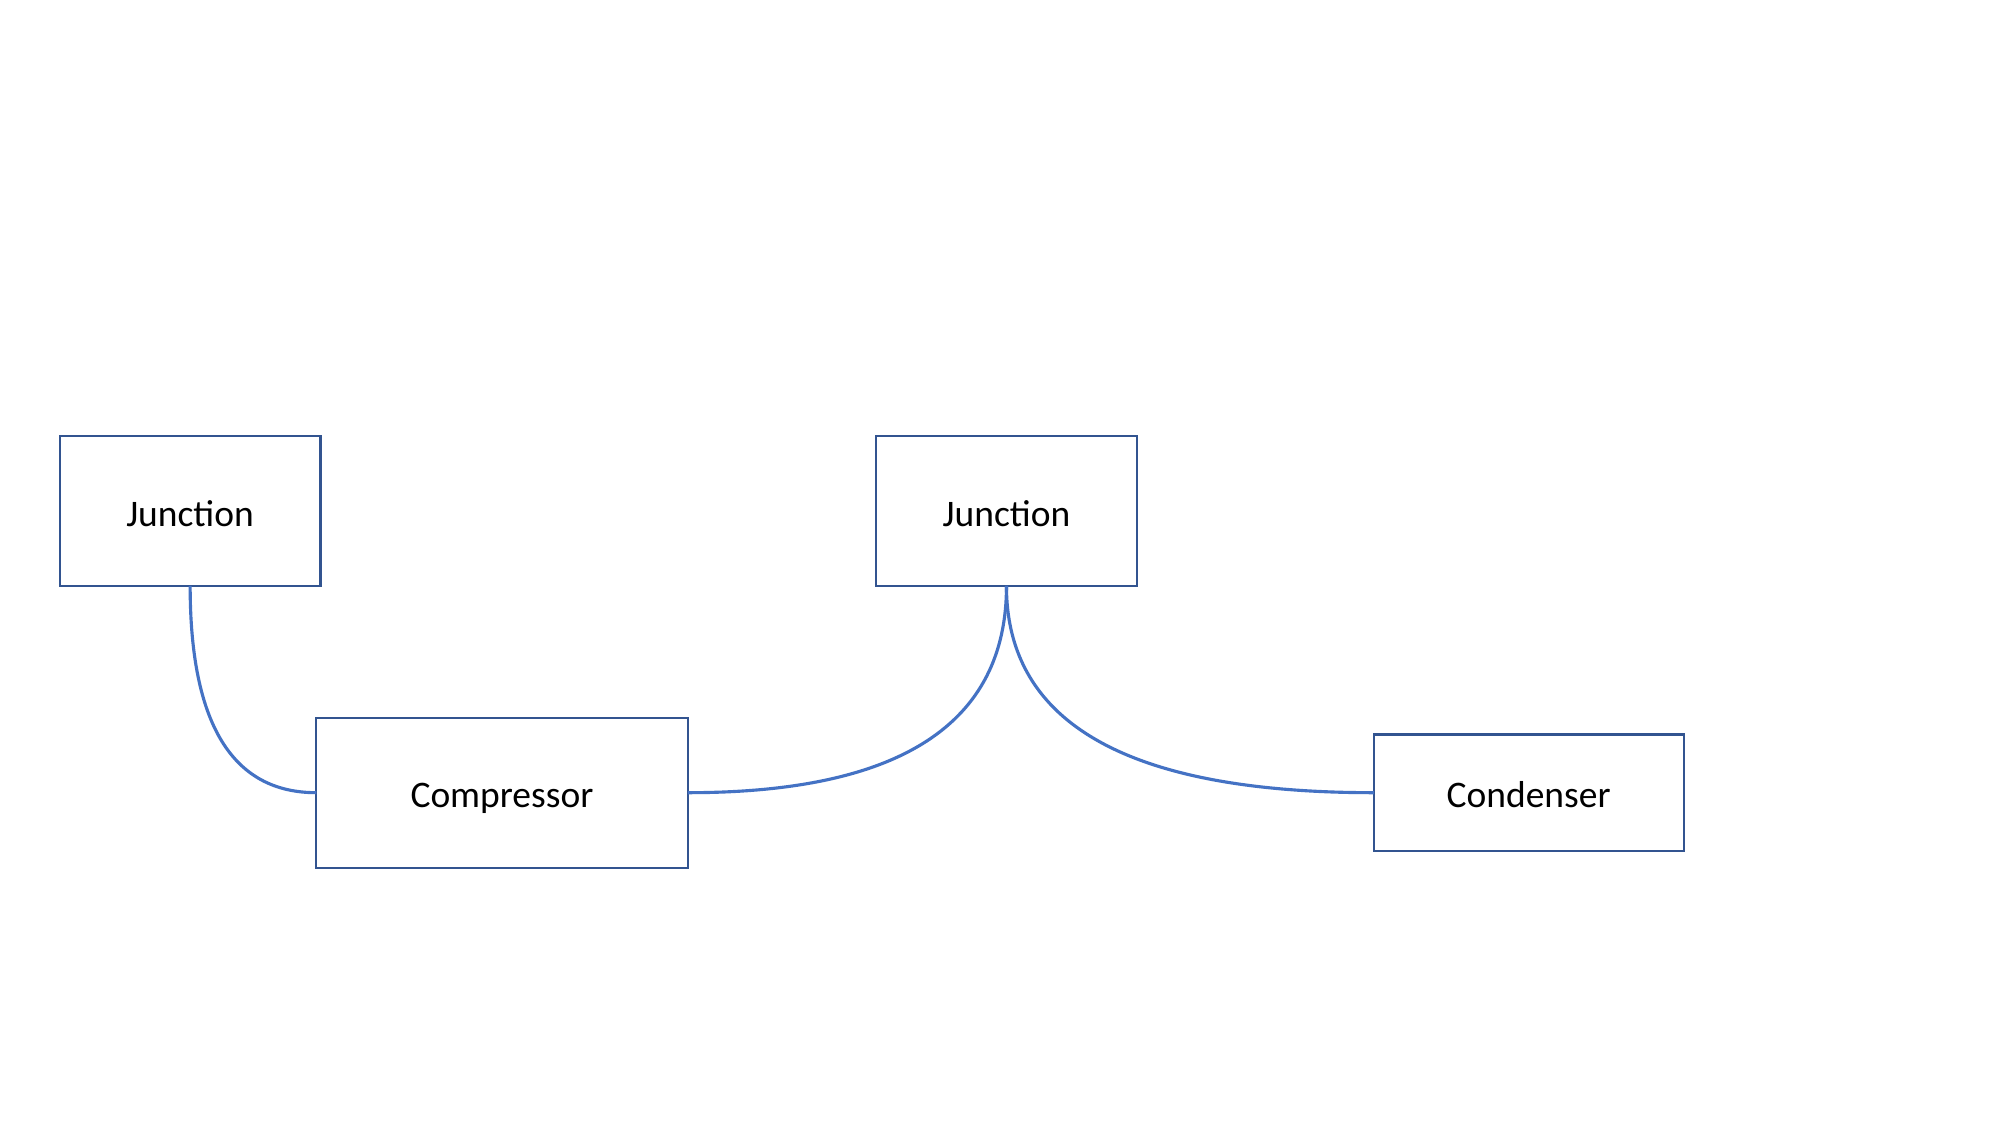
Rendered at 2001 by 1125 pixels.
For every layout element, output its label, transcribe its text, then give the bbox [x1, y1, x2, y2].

text_box Junction [59, 435, 322, 587]
text_box Junction [875, 435, 1138, 587]
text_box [190, 585, 317, 793]
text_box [1086, 505, 1294, 873]
text_box Condenser [1373, 733, 1685, 852]
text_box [687, 585, 1007, 793]
text_box Compressor [315, 717, 689, 869]
